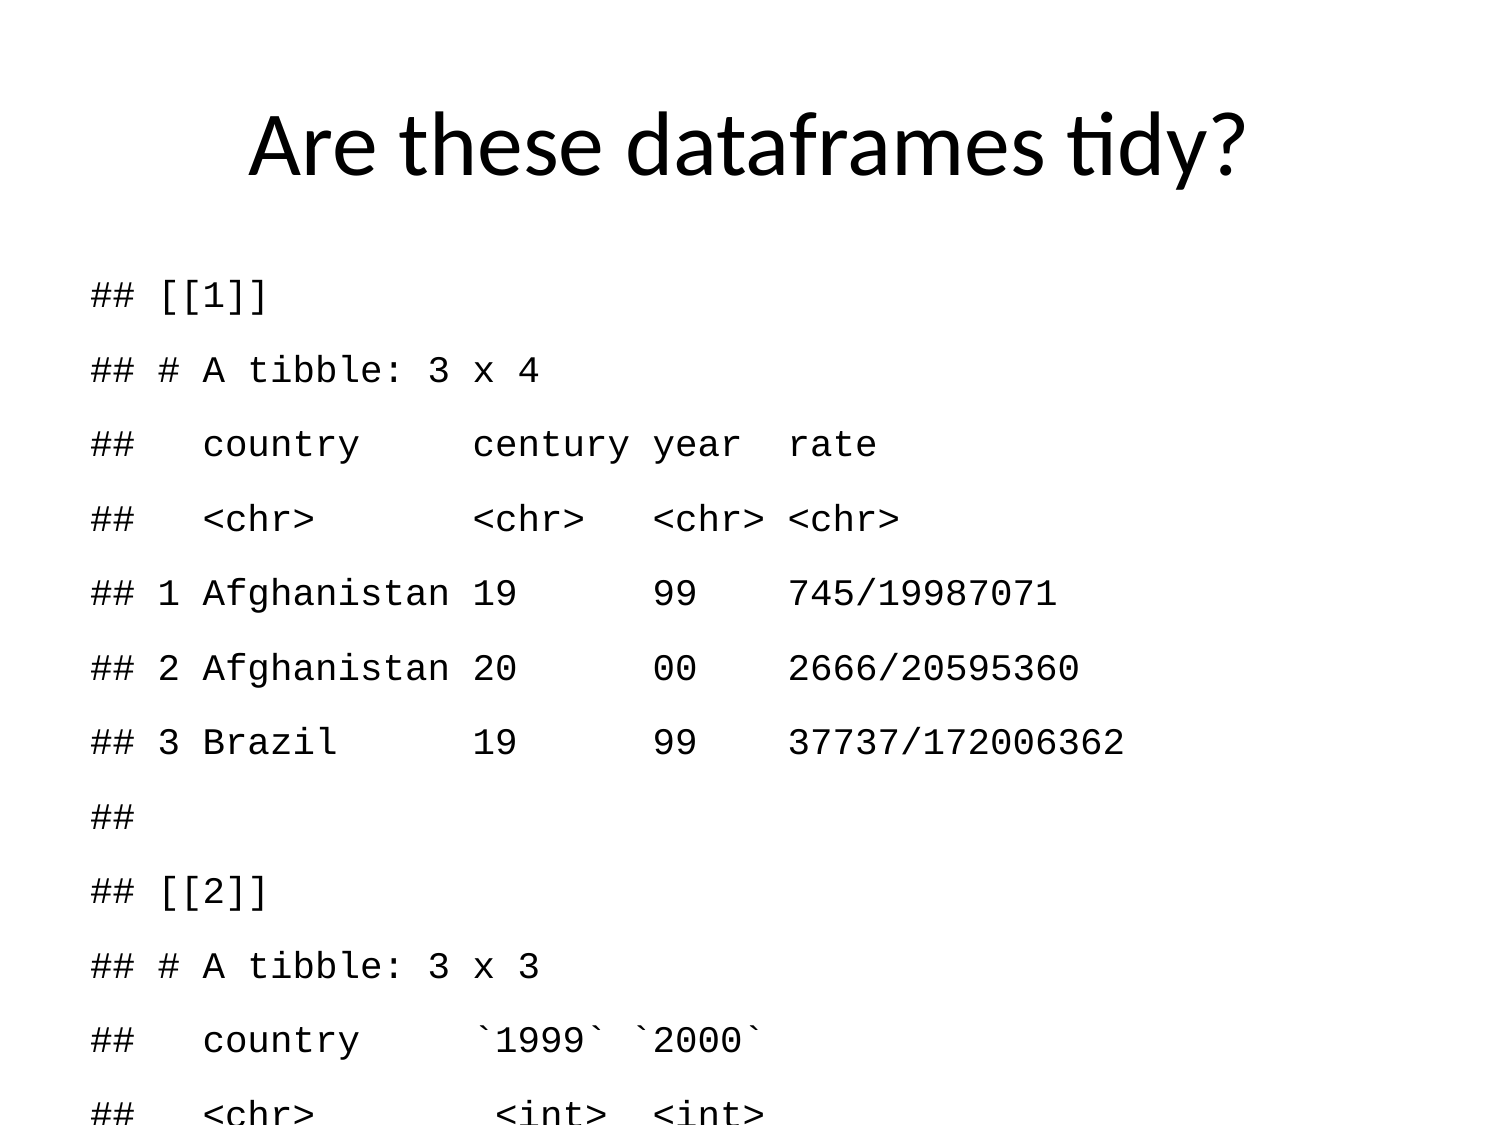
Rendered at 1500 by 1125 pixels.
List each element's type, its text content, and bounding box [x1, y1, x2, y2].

title Are these dataframes tidy? [75, 45, 1425, 233]
list ## [[1]] ## # A tibble: 3 x 4 ## country century year rate ## <chr> <chr> <chr> <chr> ## 1 Afghanistan 19 99 745/19987071 ## 2 Afghanistan 20 00 2666/20595360 ## 3 Brazil 19 99 37737/172006362 ## ## [[2]] ## # A tibble: 3 x 3 ## country `1999` `2000` ## <chr> <int> <int> ## 1 Afghanistan 745 2666 ## 2 Brazil 37737 80488 ## 3 China 212258 213766 What steps would we need to tidy them? [75, 262, 1425, 1005]
